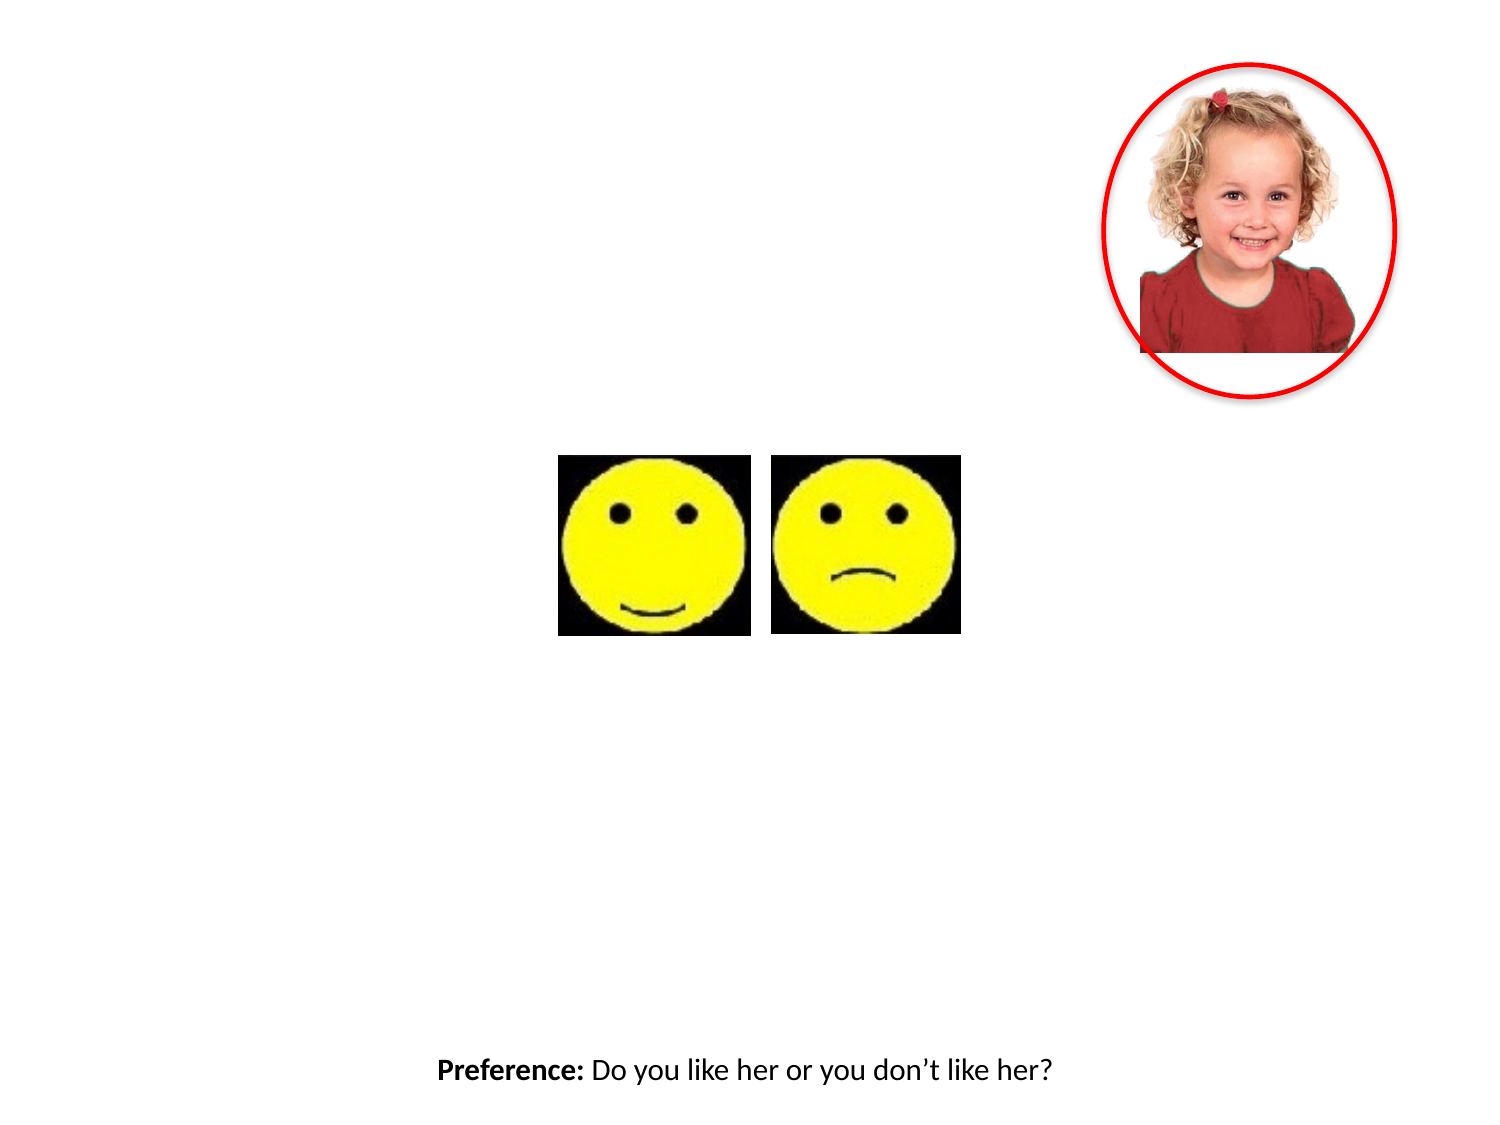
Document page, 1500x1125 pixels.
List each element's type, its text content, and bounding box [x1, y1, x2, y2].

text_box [558, 455, 962, 636]
text_box Preference: Do you like her or you don’t like her? [26, 1041, 1465, 1095]
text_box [1103, 64, 1396, 398]
